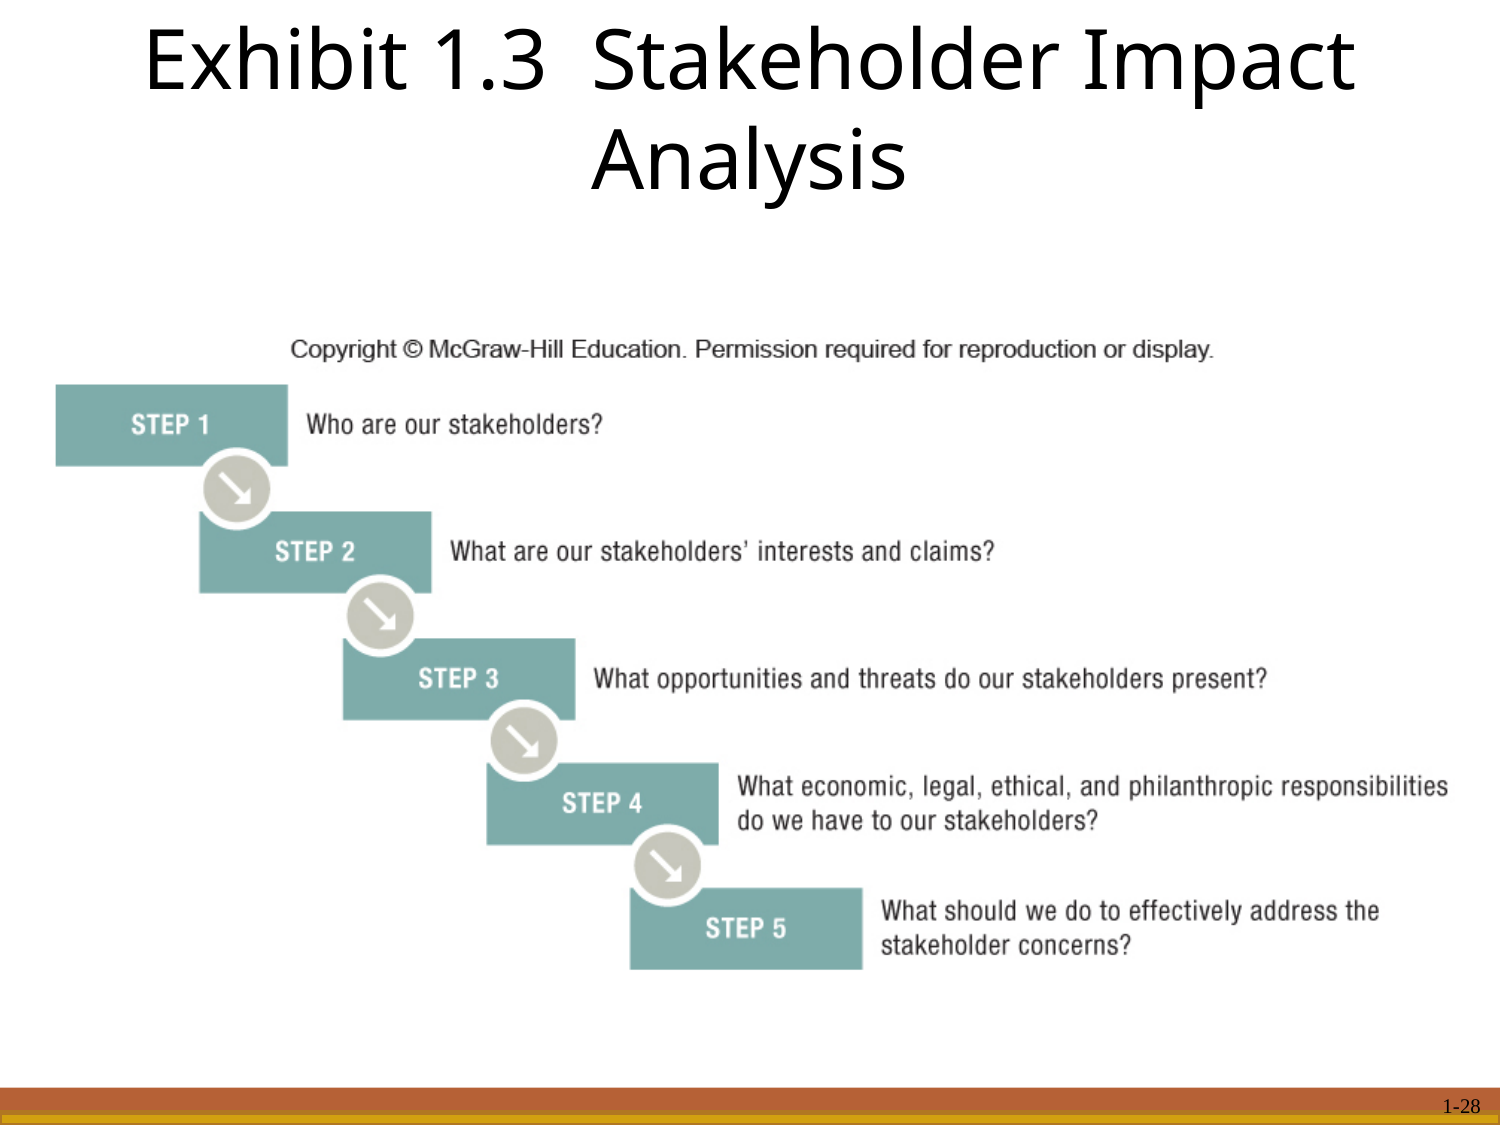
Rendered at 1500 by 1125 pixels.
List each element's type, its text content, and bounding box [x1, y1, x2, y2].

title Exhibit 1.3 Stakeholder Impact Analysis [0, 12, 1500, 200]
picture [49, 337, 1456, 976]
